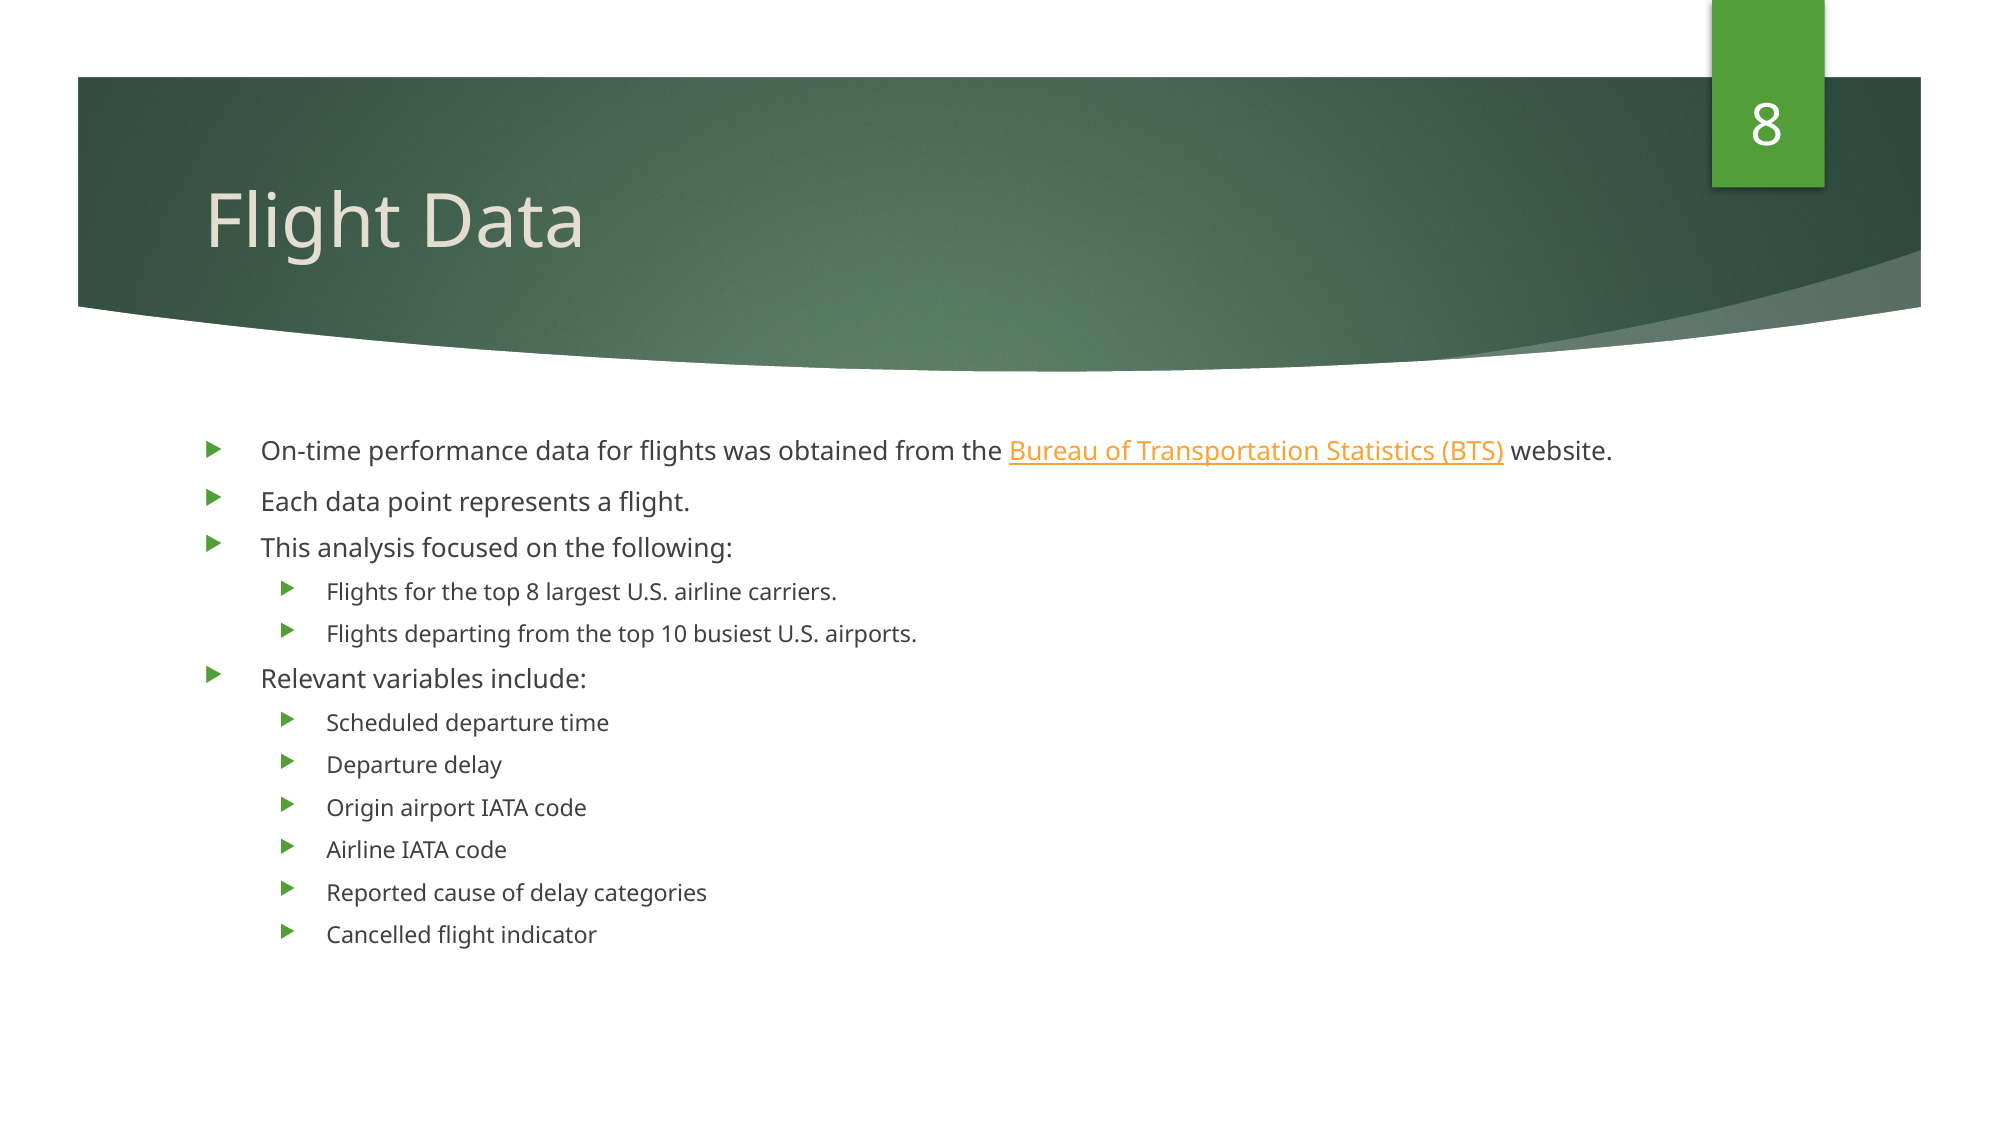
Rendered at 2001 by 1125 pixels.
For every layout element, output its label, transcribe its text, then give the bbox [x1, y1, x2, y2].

list On-time performance data for flights was obtained from the Bureau of Transportation Statistics (BTS) website. Each data point represents a flight. This analysis focused on the following: Flights for the top 8 largest U.S. airline carriers. Flights departing from the top 10 busiest U.S. airports. Relevant variables include: Scheduled departure time Departure delay Origin airport IATA code Airline IATA code Reported cause of delay categories Cancelled flight indicator [189, 427, 1638, 988]
slide_number 8 [1698, 48, 1836, 175]
title Flight Data [189, 159, 1638, 276]
